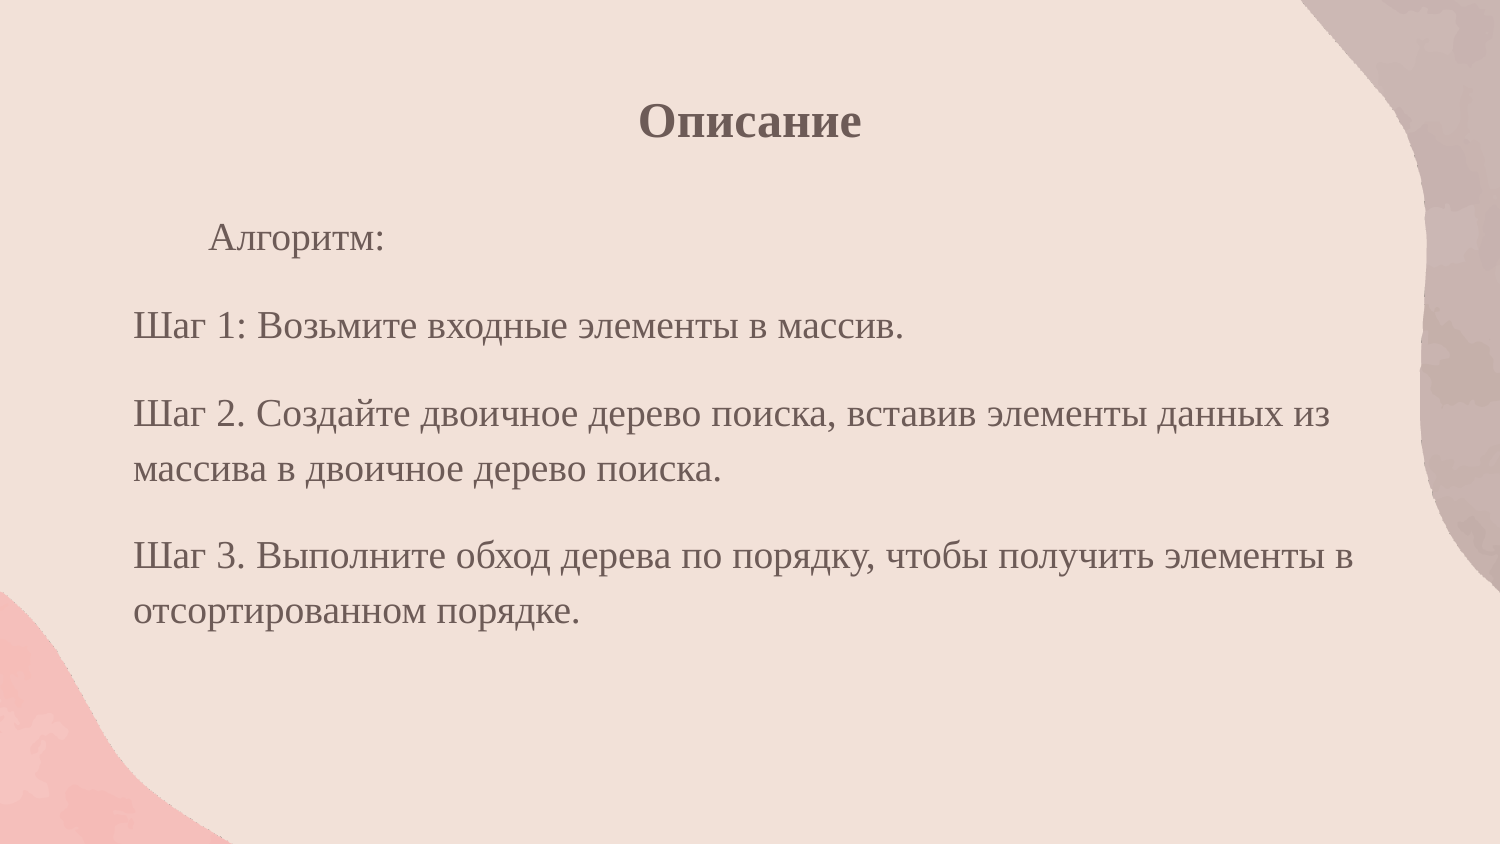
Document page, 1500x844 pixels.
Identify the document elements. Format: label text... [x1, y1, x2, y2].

picture [0, 0, 1500, 844]
list Алгоритм: Шаг 1: Возьмите входные элементы в массив. Шаг 2. Создайте двоичное дерево поиска, вставив элементы данных из массива в двоичное дерево поиска. Шаг 3. Выполните обход дерева по порядку, чтобы получить элементы в отсортированном порядке. [118, 189, 1382, 750]
title Описание [118, 72, 1382, 167]
